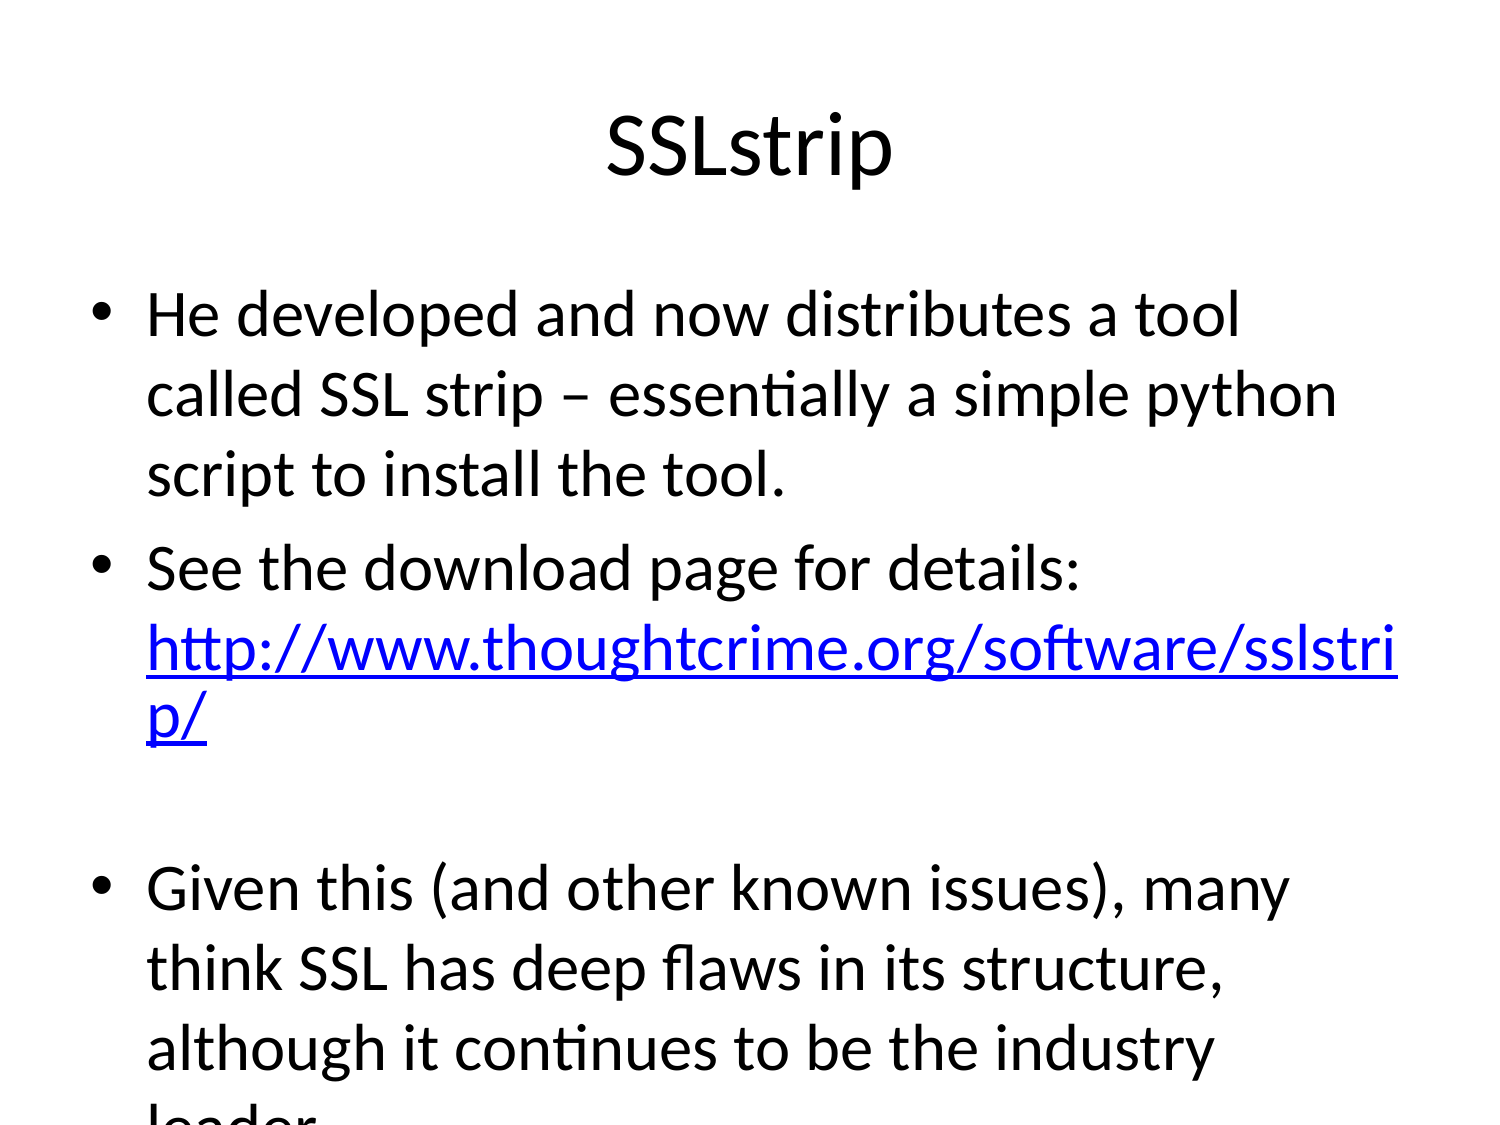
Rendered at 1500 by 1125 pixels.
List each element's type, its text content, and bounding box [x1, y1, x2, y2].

title SSLstrip [75, 45, 1425, 233]
list He developed and now distributes a tool called SSL strip – essentially a simple python script to install the tool. See the download page for details: http://www.thoughtcrime.org/software/sslstrip/ Given this (and other known issues), many think SSL has deep flaws in its structure, although it continues to be the industry leader. [75, 262, 1425, 1125]
